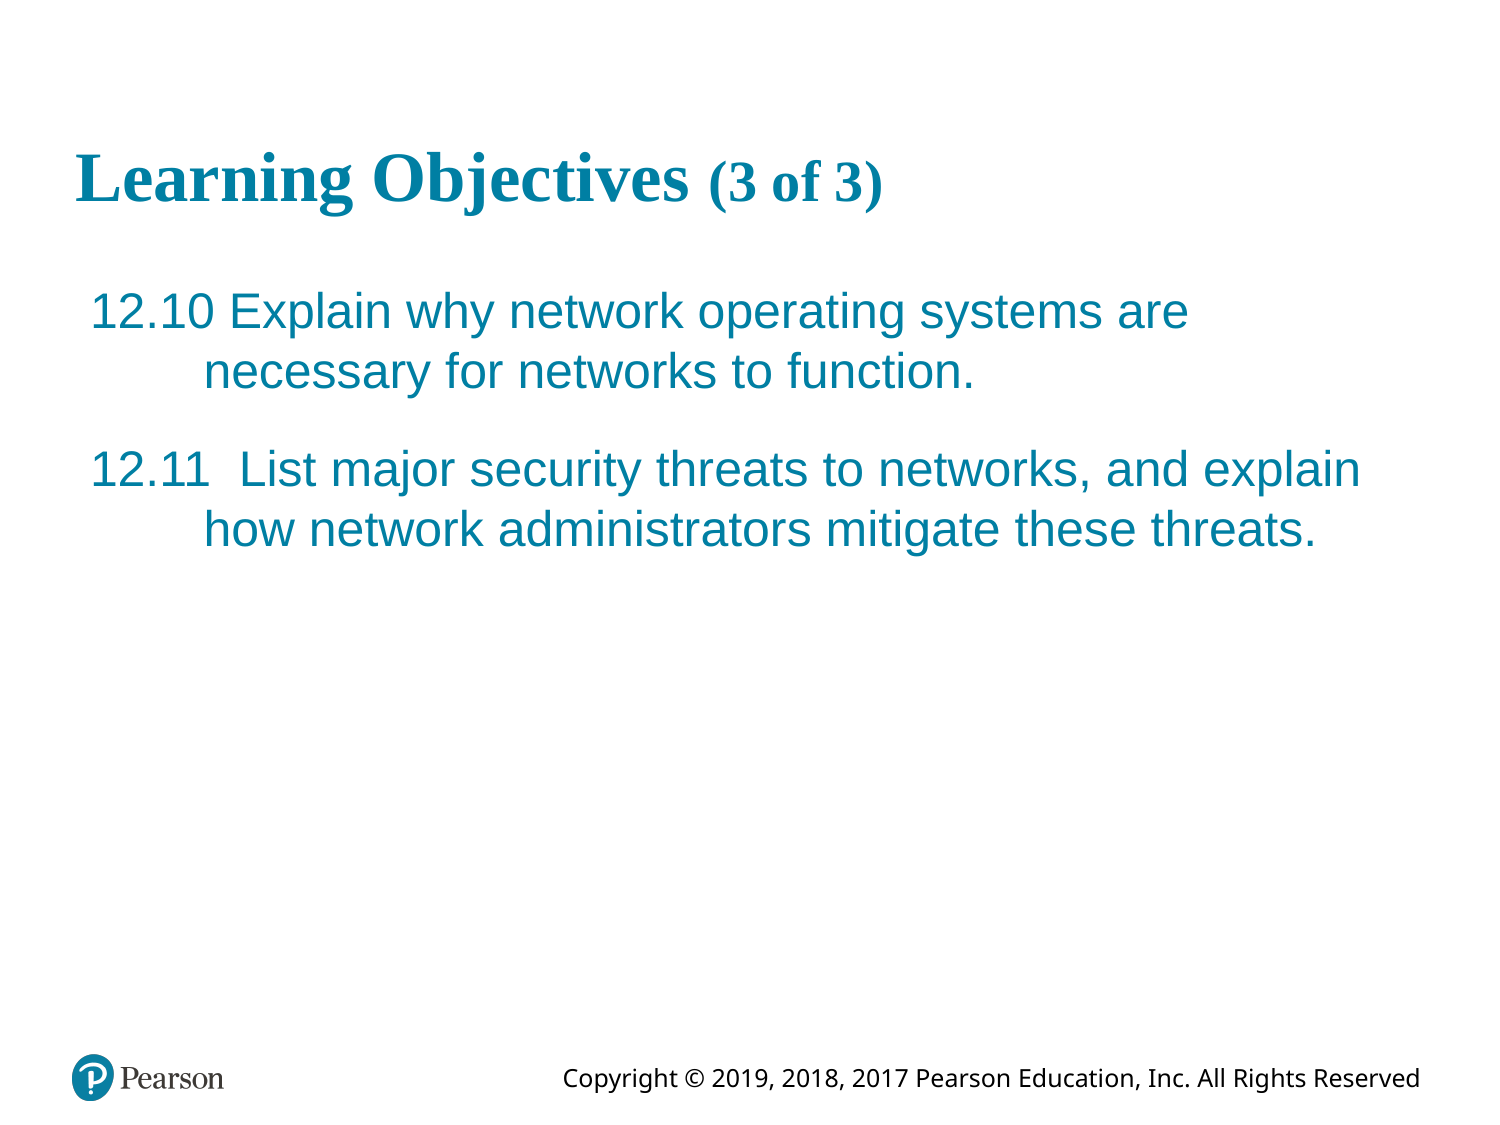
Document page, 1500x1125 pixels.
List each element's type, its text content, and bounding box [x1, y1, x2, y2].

list 12.10 Explain why network operating systems are necessary for networks to function. 12.11 List major security threats to networks, and explain how network administrators mitigate these threats. [75, 263, 1425, 1107]
title Learning Objectives (3 of 3) [75, 35, 1425, 216]
